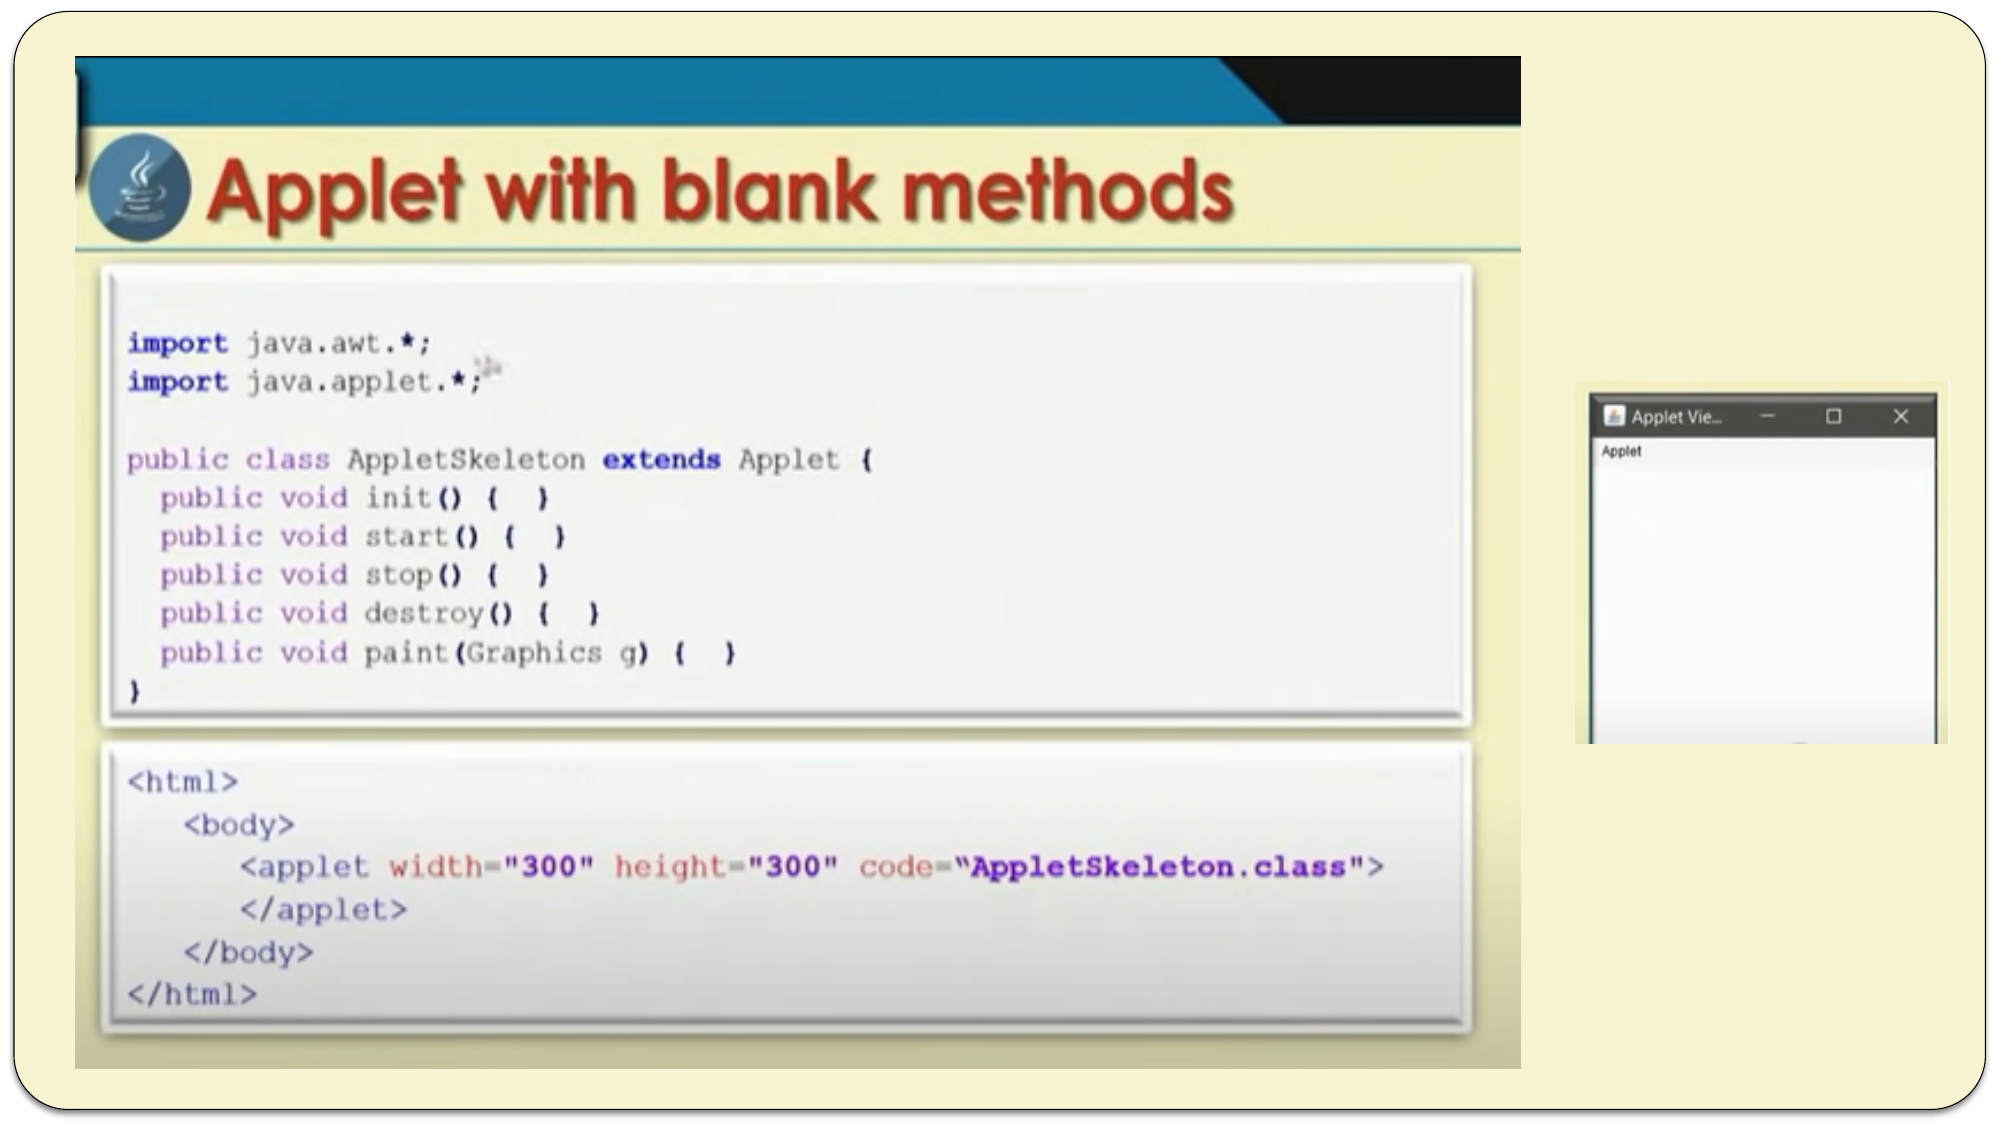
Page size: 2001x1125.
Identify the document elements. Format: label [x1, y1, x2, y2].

picture [74, 56, 1521, 1069]
list [1574, 380, 1951, 744]
